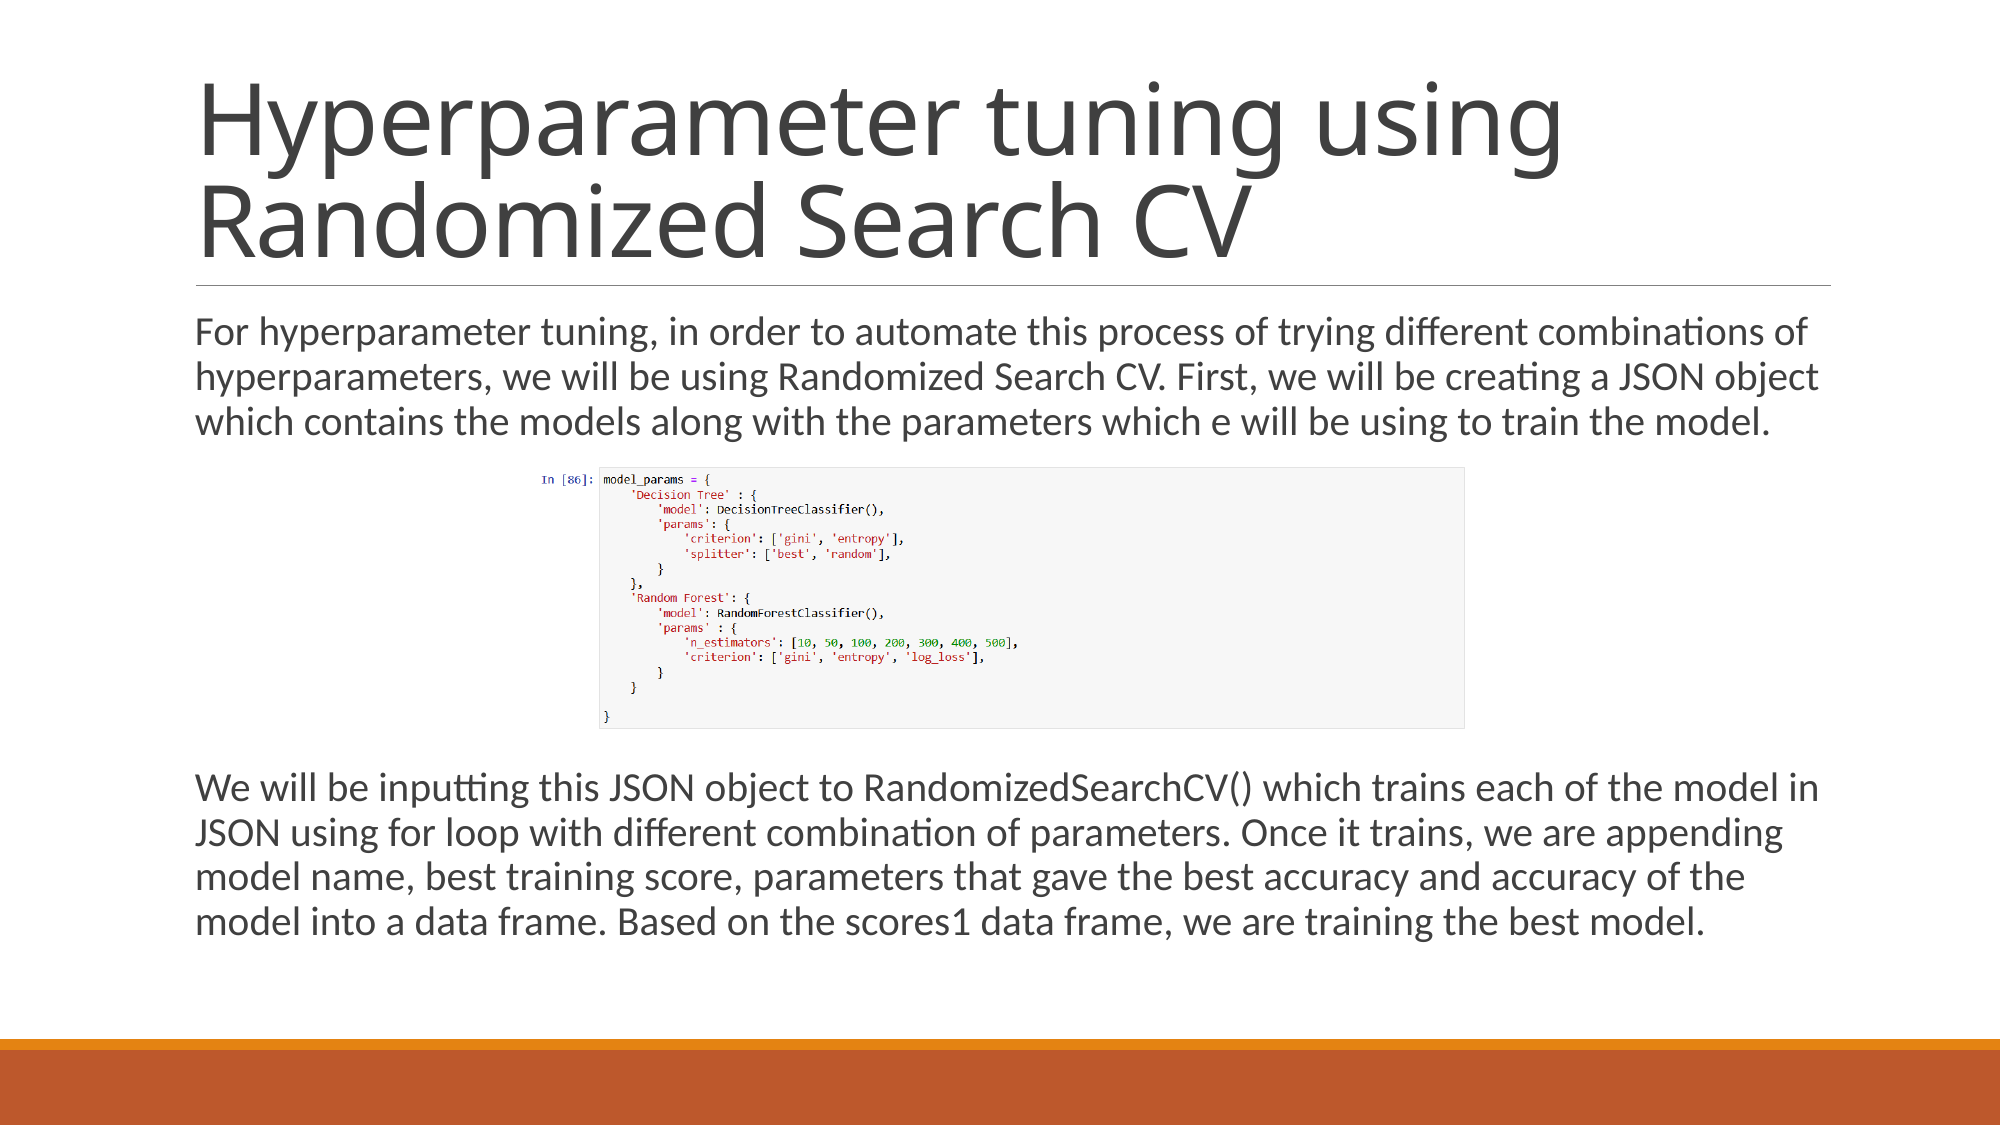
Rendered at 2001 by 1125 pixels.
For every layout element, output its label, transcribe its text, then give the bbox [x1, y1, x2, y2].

picture [529, 458, 1471, 739]
title Hyperparameter tuning using Randomized Search CV [180, 47, 1830, 285]
list For hyperparameter tuning, in order to automate this process of trying different combinations of hyperparameters, we will be using Randomized Search CV. First, we will be creating a JSON object which contains the models along with the parameters which e will be using to train the model. We will be inputting this JSON object to RandomizedSearchCV() which trains each of the model in JSON using for loop with different combination of parameters. Once it trains, we are appending model name, best training score, parameters that gave the best accuracy and accuracy of the model into a data frame. Based on the scores1 data frame, we are training the best model. [180, 302, 1830, 1042]
